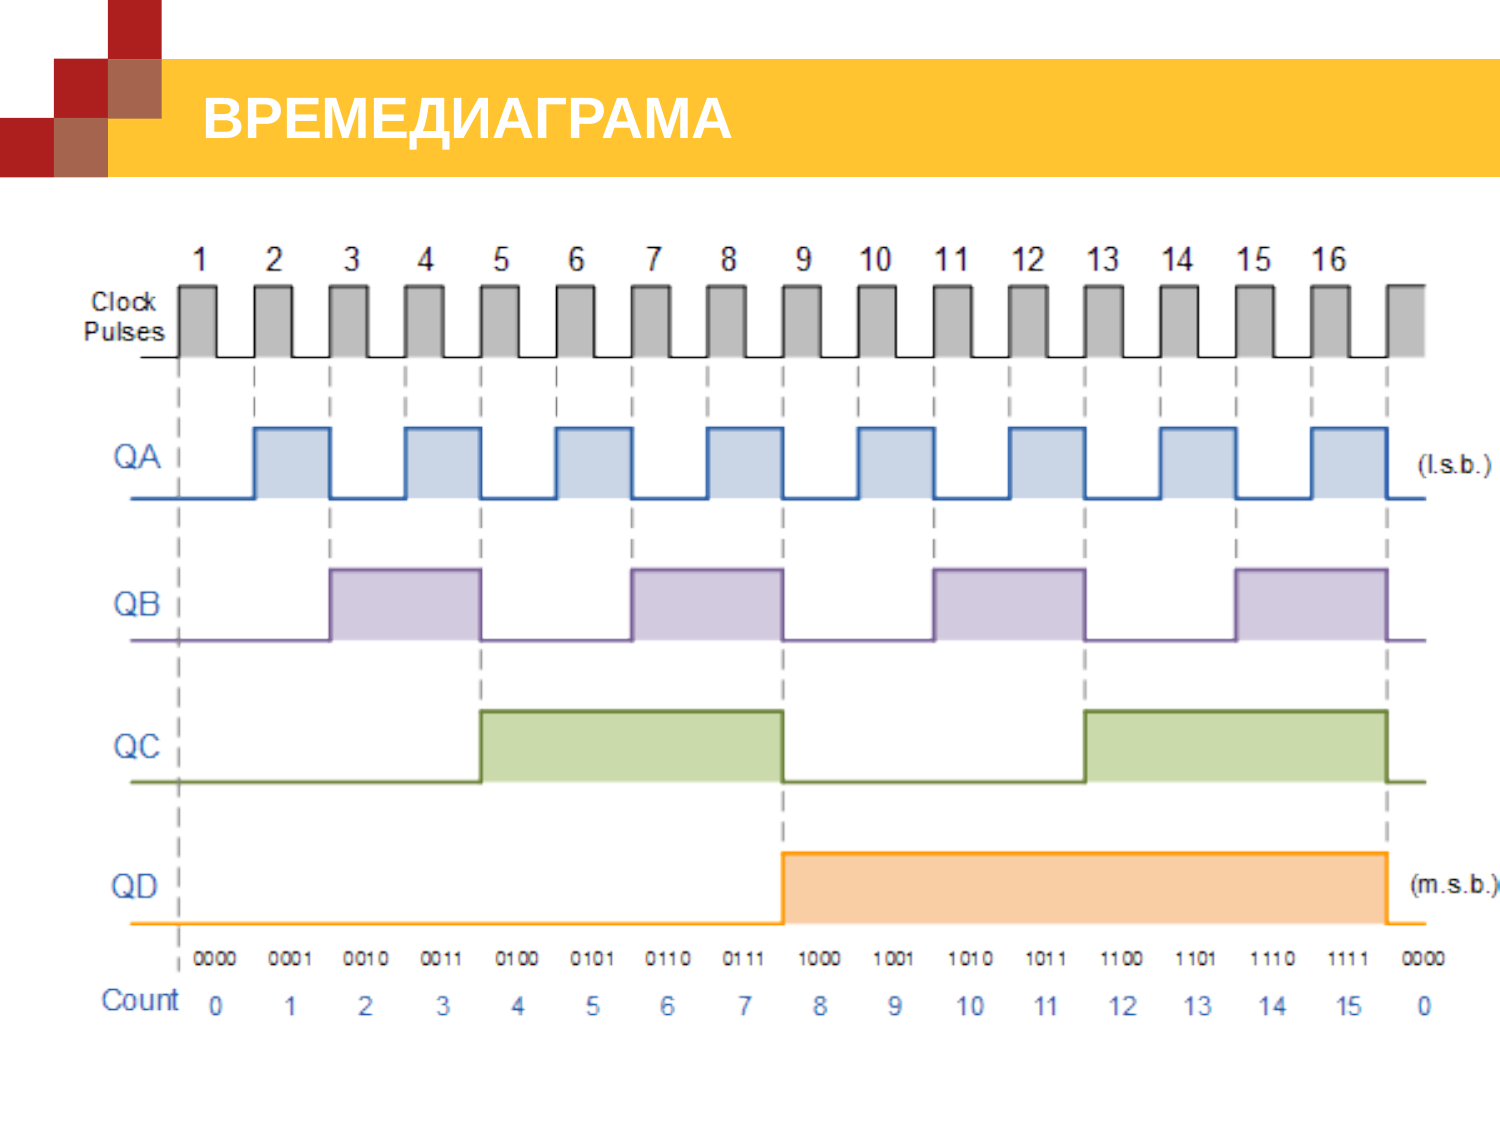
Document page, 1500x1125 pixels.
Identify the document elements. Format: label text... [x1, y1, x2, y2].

title ВРЕМЕДИАГРАМА [187, 74, 1401, 156]
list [84, 237, 1500, 1024]
